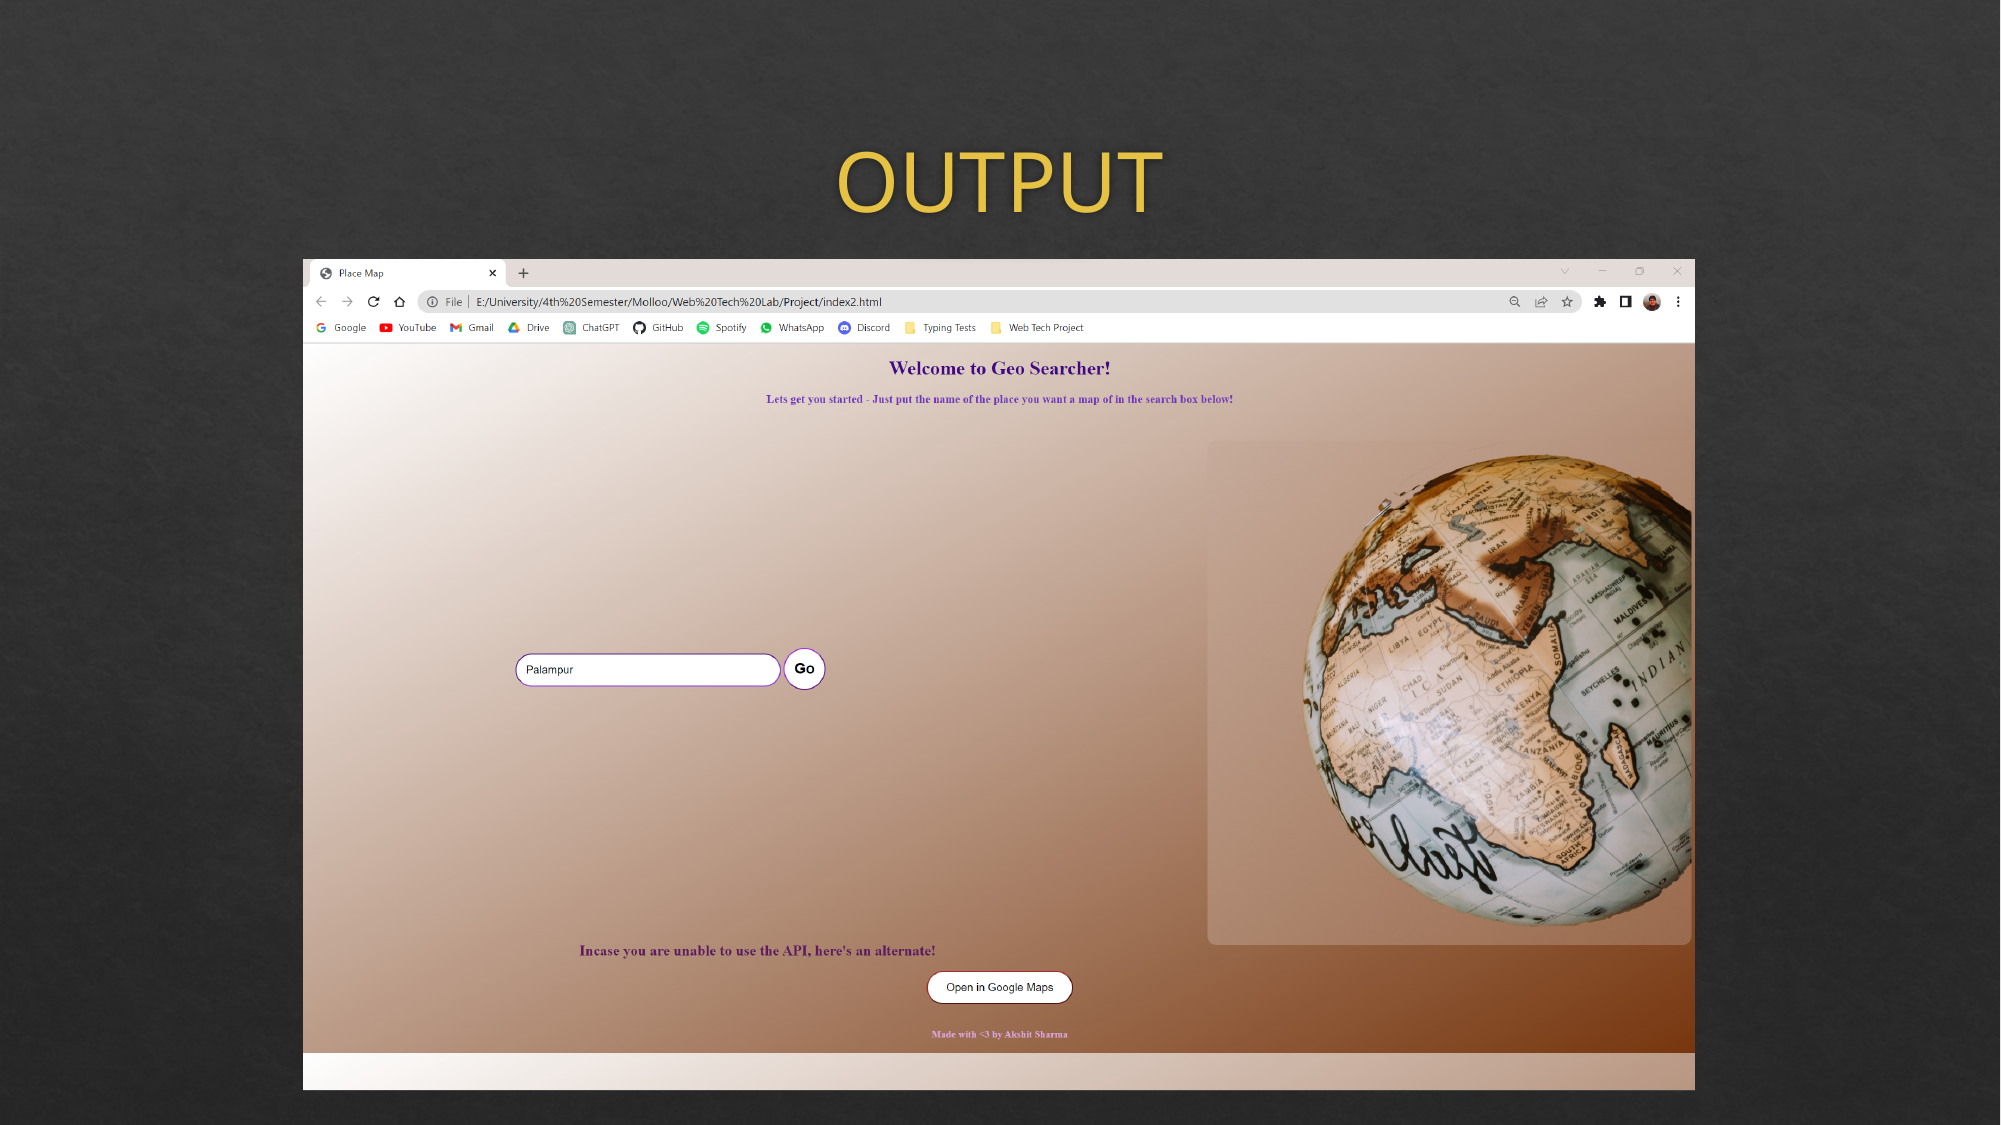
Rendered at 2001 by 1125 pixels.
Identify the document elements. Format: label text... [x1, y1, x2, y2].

picture [303, 258, 1695, 1092]
title OUTPUT [149, 99, 1849, 260]
